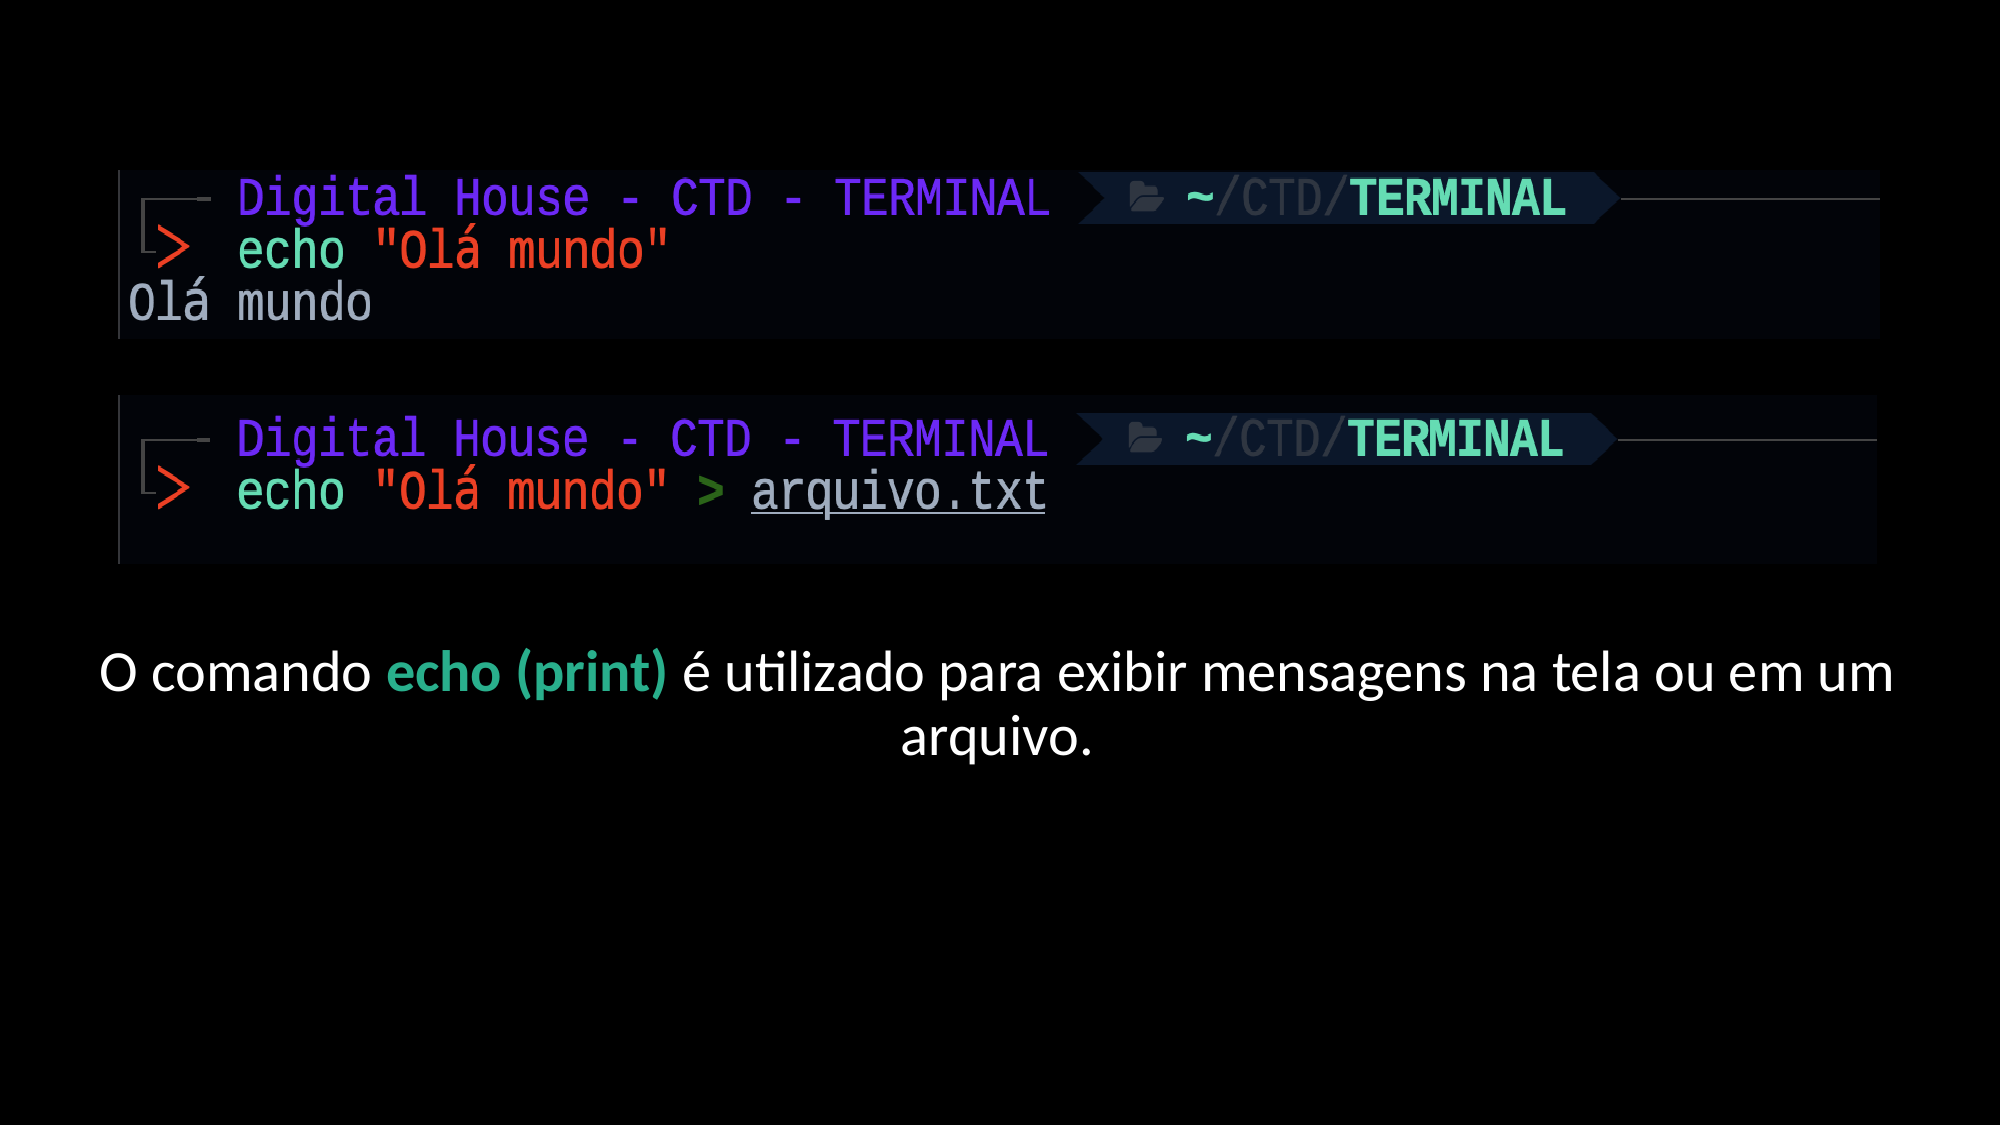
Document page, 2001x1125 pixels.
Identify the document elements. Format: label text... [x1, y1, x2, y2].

picture [118, 170, 1880, 340]
picture [118, 395, 1877, 564]
subtitle O comando echo (print) é utilizado para exibir mensagens na tela ou em um arquivo. [57, 634, 1938, 761]
